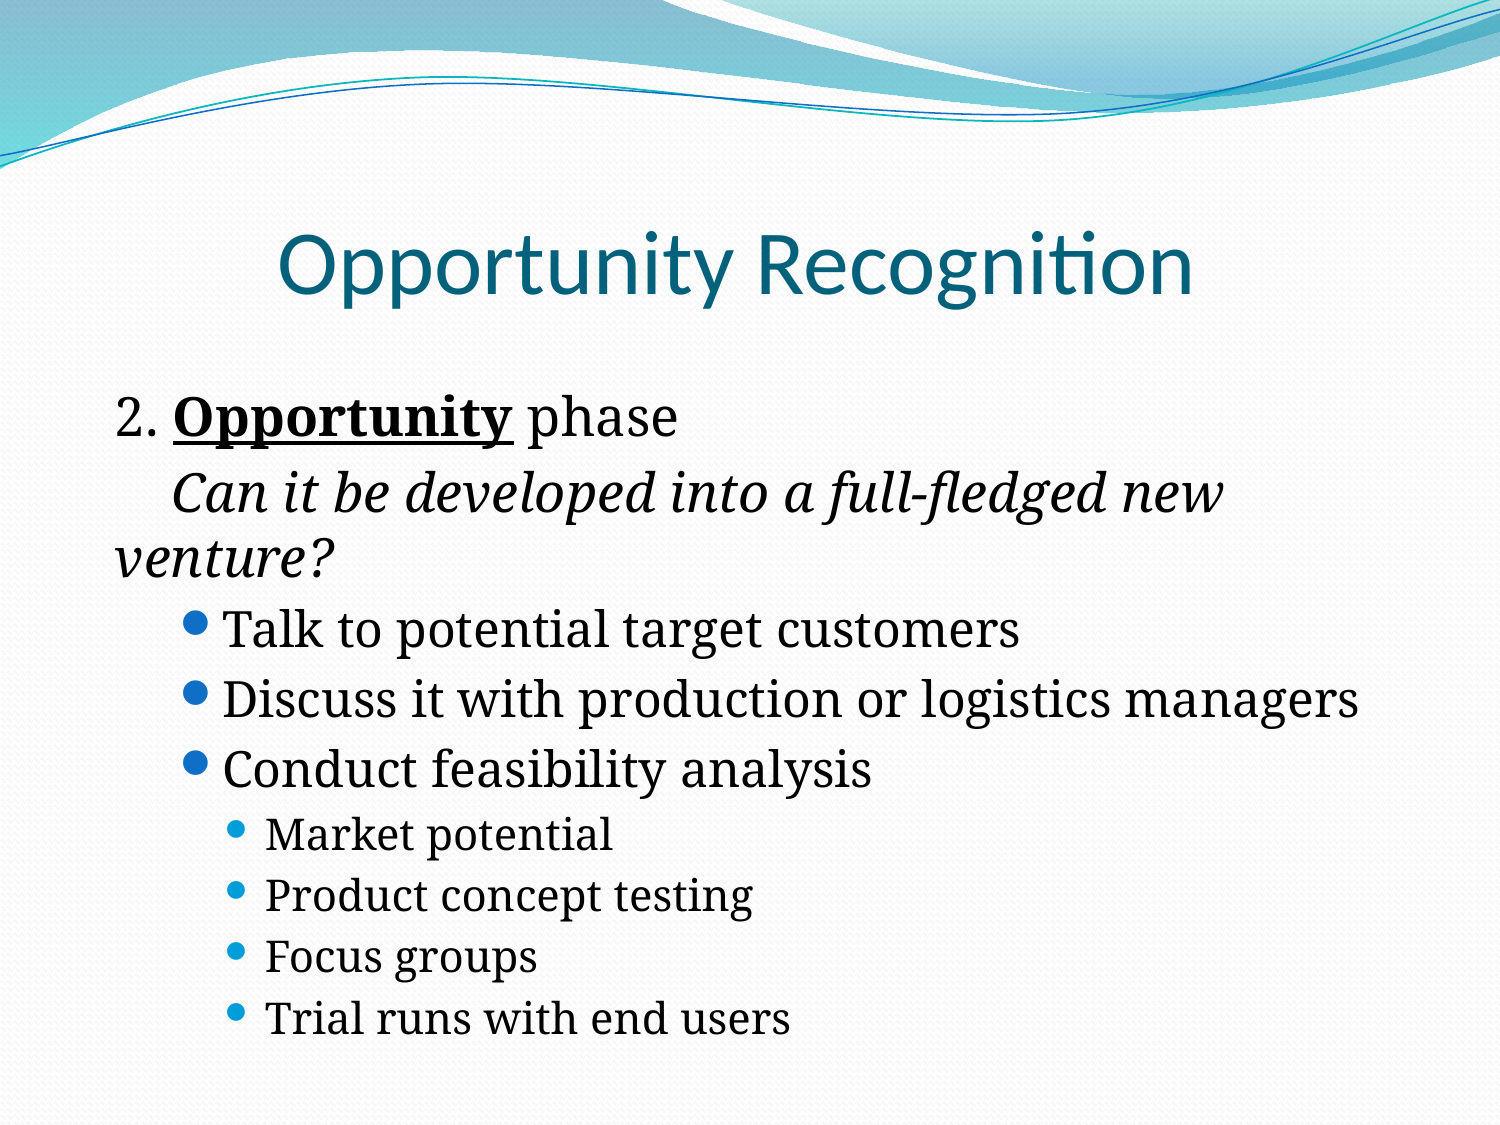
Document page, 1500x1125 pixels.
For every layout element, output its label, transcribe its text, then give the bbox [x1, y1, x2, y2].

text_box Opportunity Recognition [62, 125, 1413, 313]
list 2. Opportunity phase Can it be developed into a full-fledged new venture? Talk to potential target customers Discuss it with production or logistics managers Conduct feasibility analysis Market potential Product concept testing Focus groups Trial runs with end users [99, 374, 1425, 1026]
